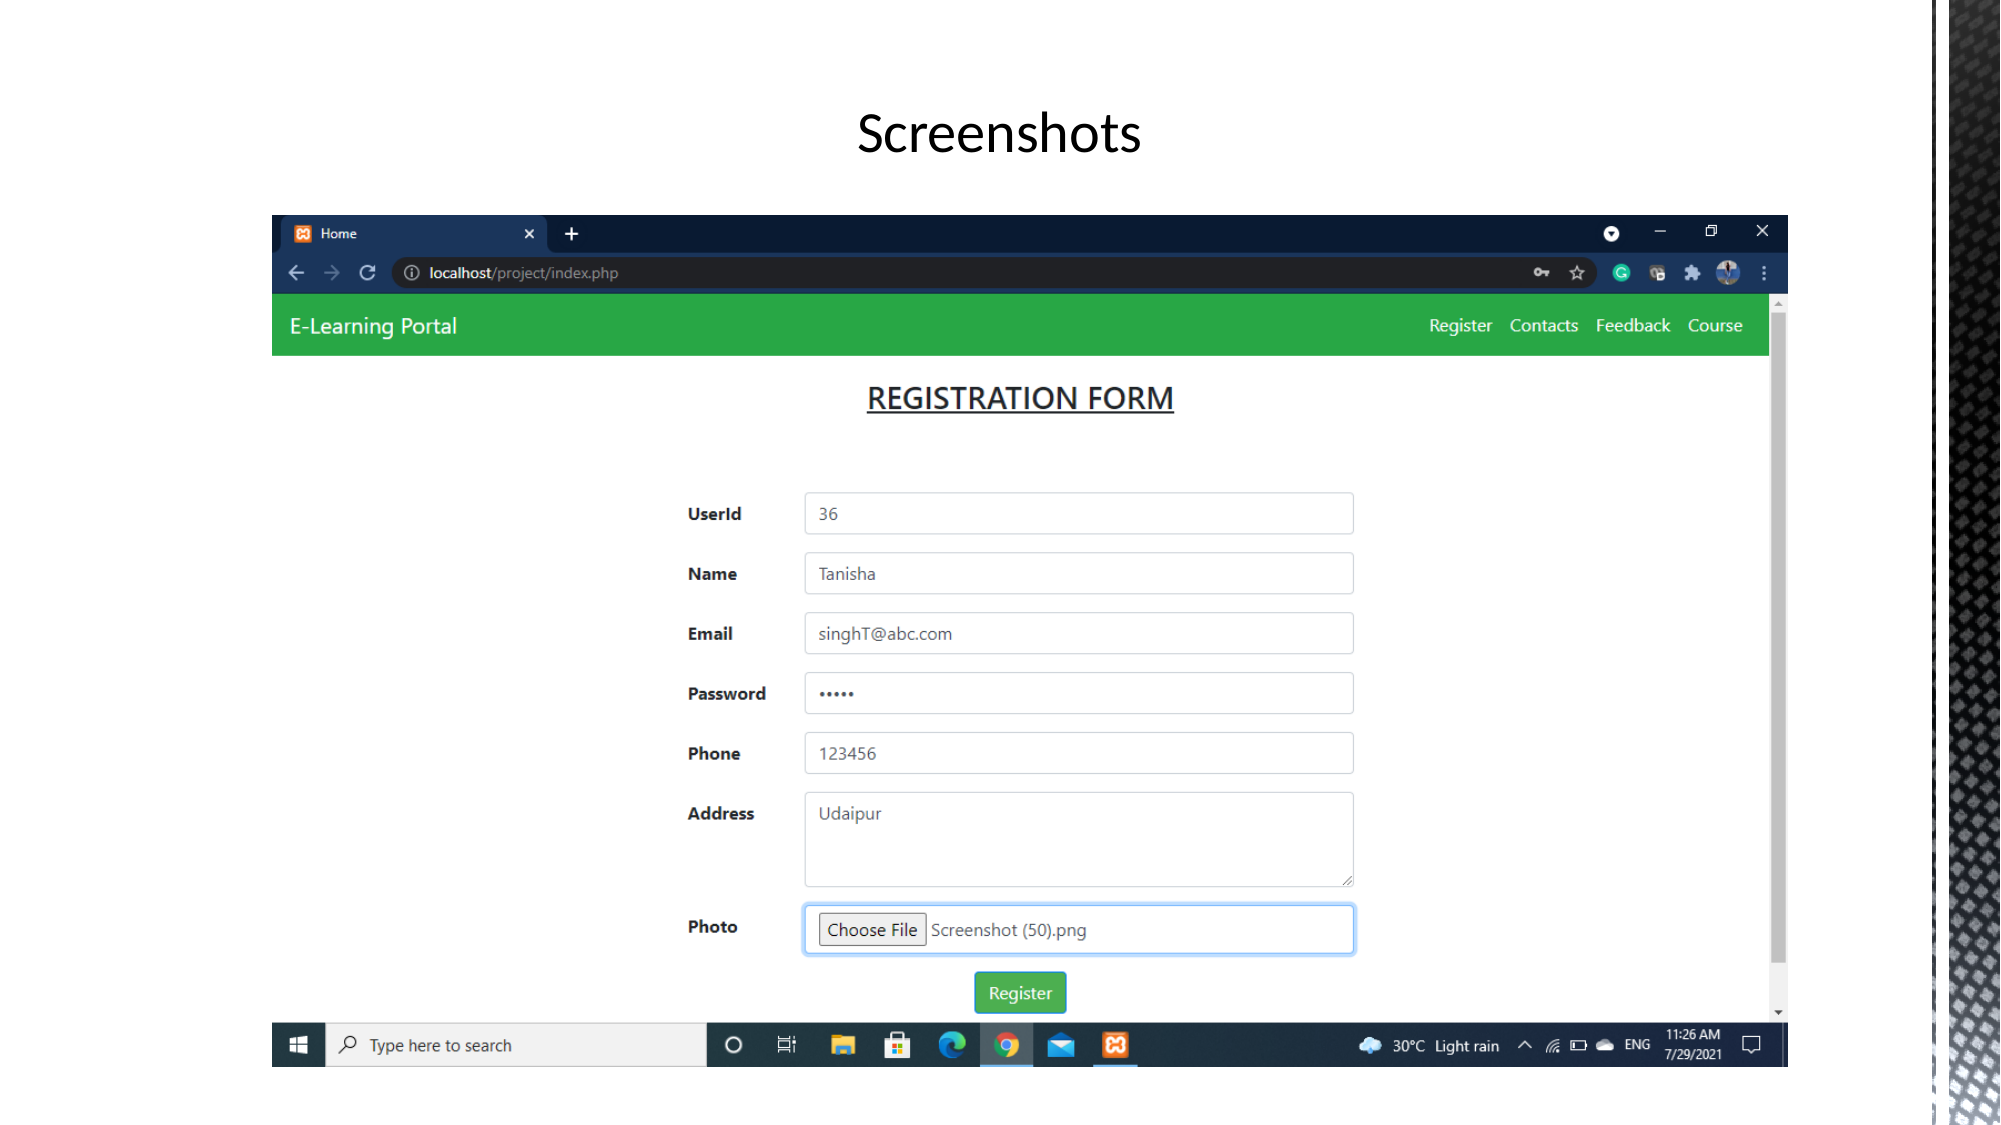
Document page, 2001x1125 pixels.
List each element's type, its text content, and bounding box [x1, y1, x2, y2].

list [272, 214, 1788, 1067]
picture [1929, 0, 2000, 1125]
title Screenshots [137, 59, 1863, 198]
